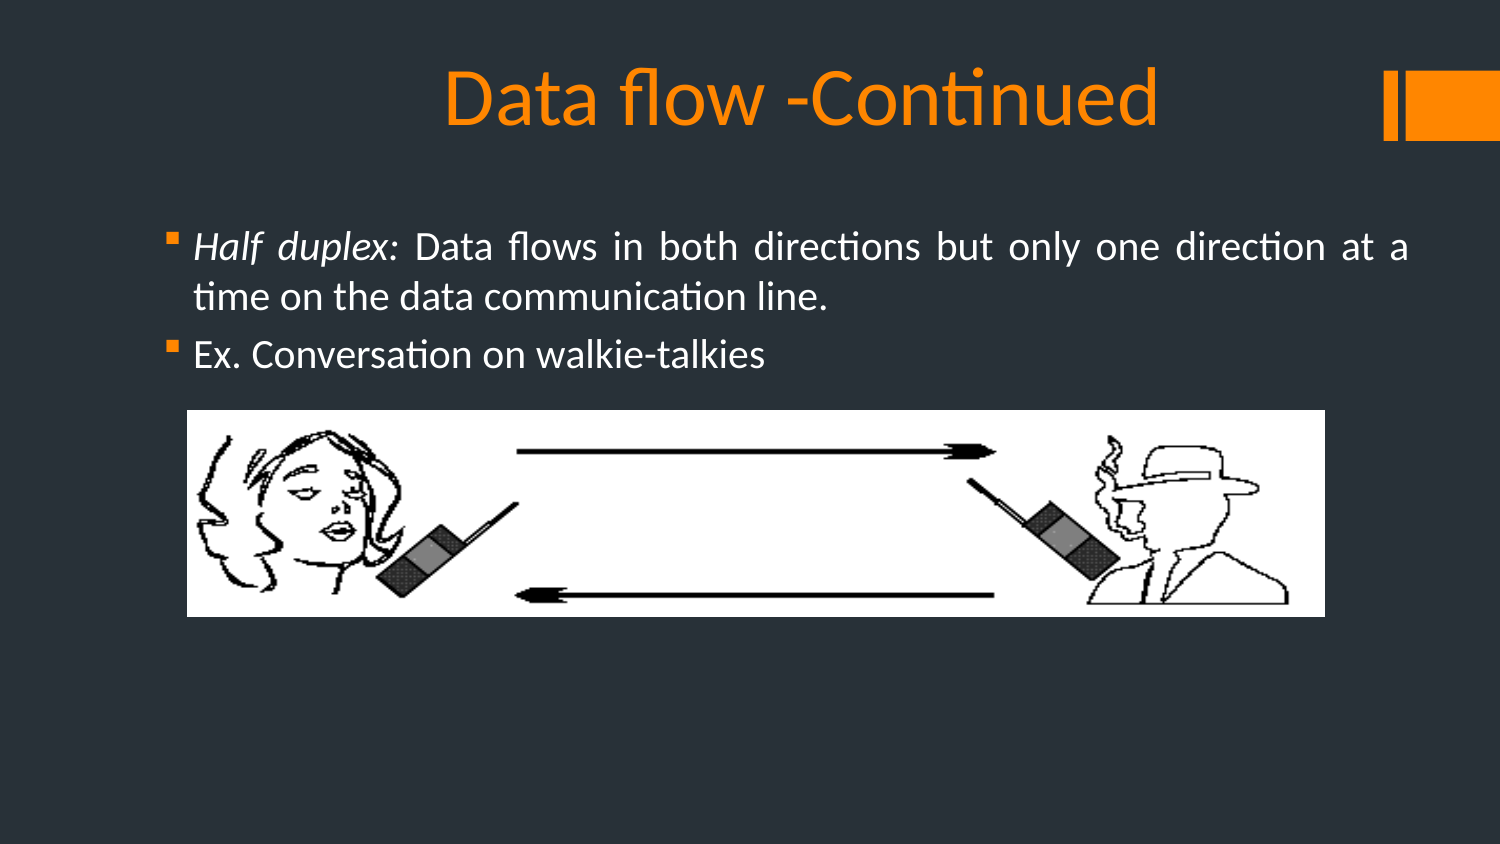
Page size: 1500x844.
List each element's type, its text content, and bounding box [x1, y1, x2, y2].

title Data flow -Continued [105, 0, 1500, 150]
picture [186, 409, 1326, 617]
list Half duplex: Data flows in both directions but only one direction at a time on the data communication line. Ex. Conversation on walkie-talkies [140, 210, 1425, 815]
